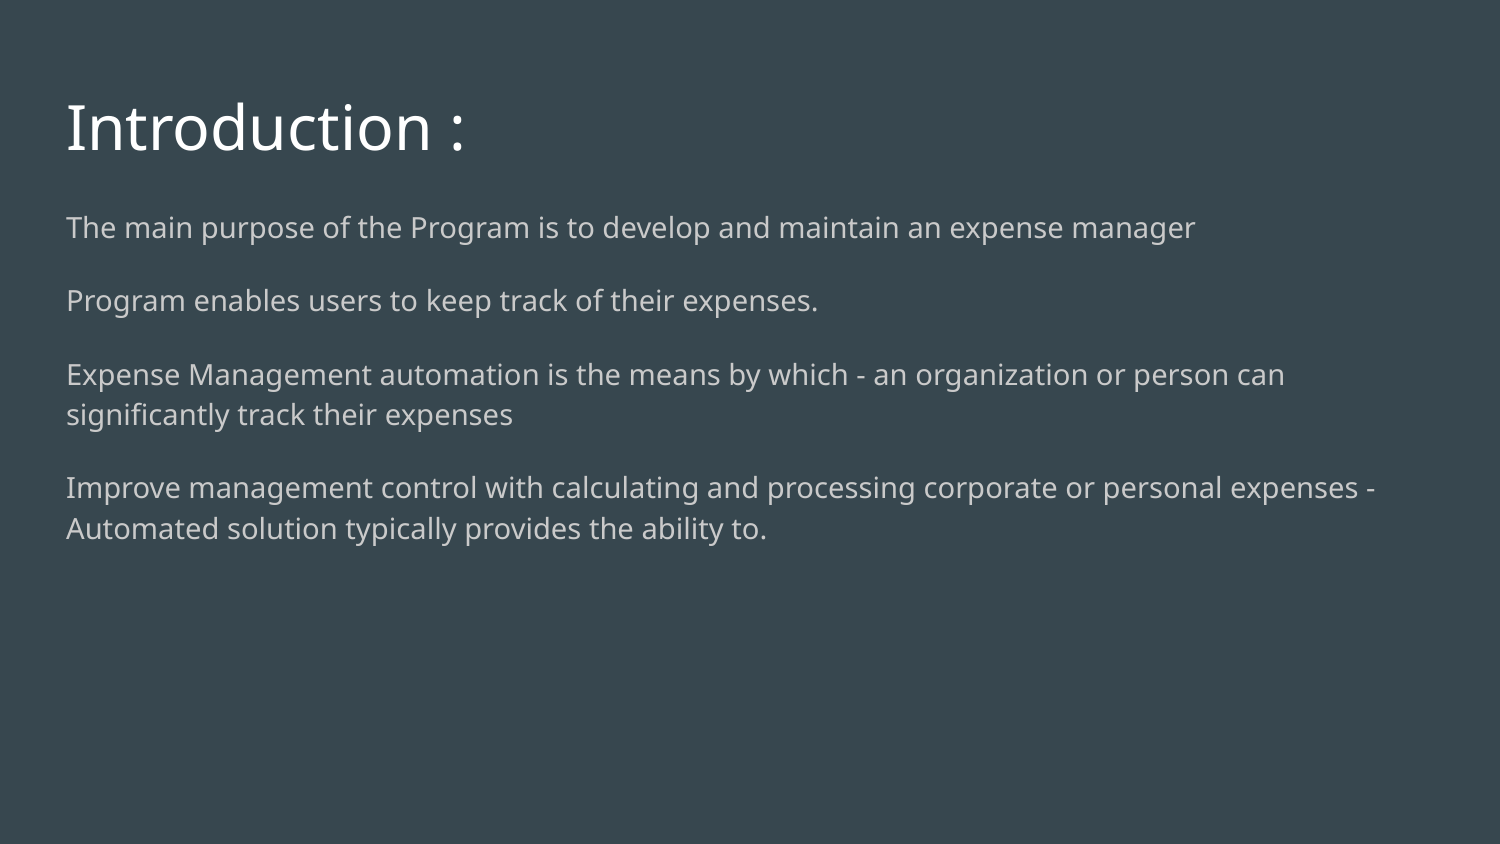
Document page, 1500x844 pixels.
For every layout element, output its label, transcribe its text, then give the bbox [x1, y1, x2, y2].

list The main purpose of the Program is to develop and maintain an expense manager Program enables users to keep track of their expenses. Expense Management automation is the means by which - an organization or person can significantly track their expenses Improve management control with calculating and processing corporate or personal expenses - Automated solution typically provides the ability to. [51, 189, 1449, 750]
title Introduction : [51, 72, 1449, 167]
